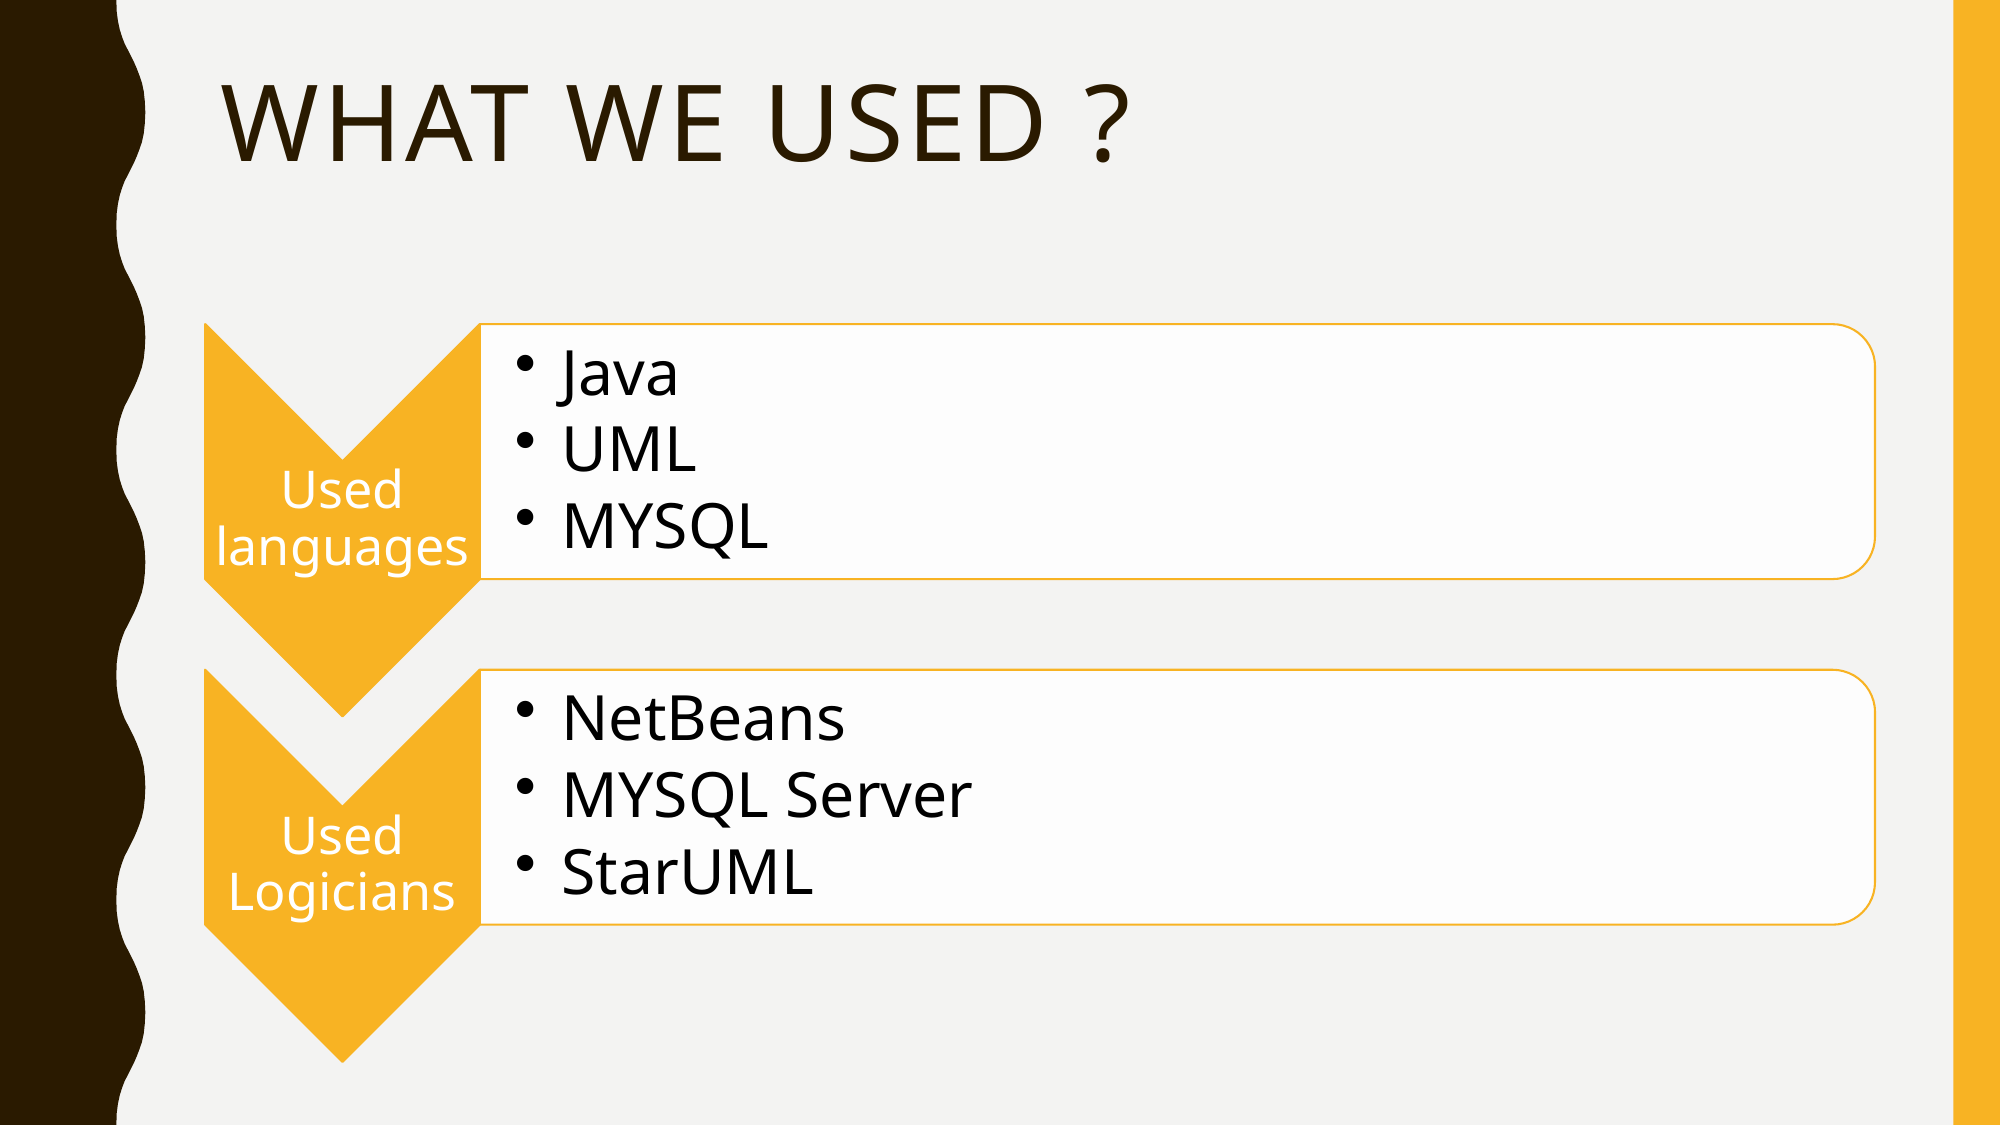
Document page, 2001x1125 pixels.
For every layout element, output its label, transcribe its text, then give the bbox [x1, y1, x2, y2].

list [205, 323, 1875, 1063]
title What we used ? [205, 62, 1875, 308]
